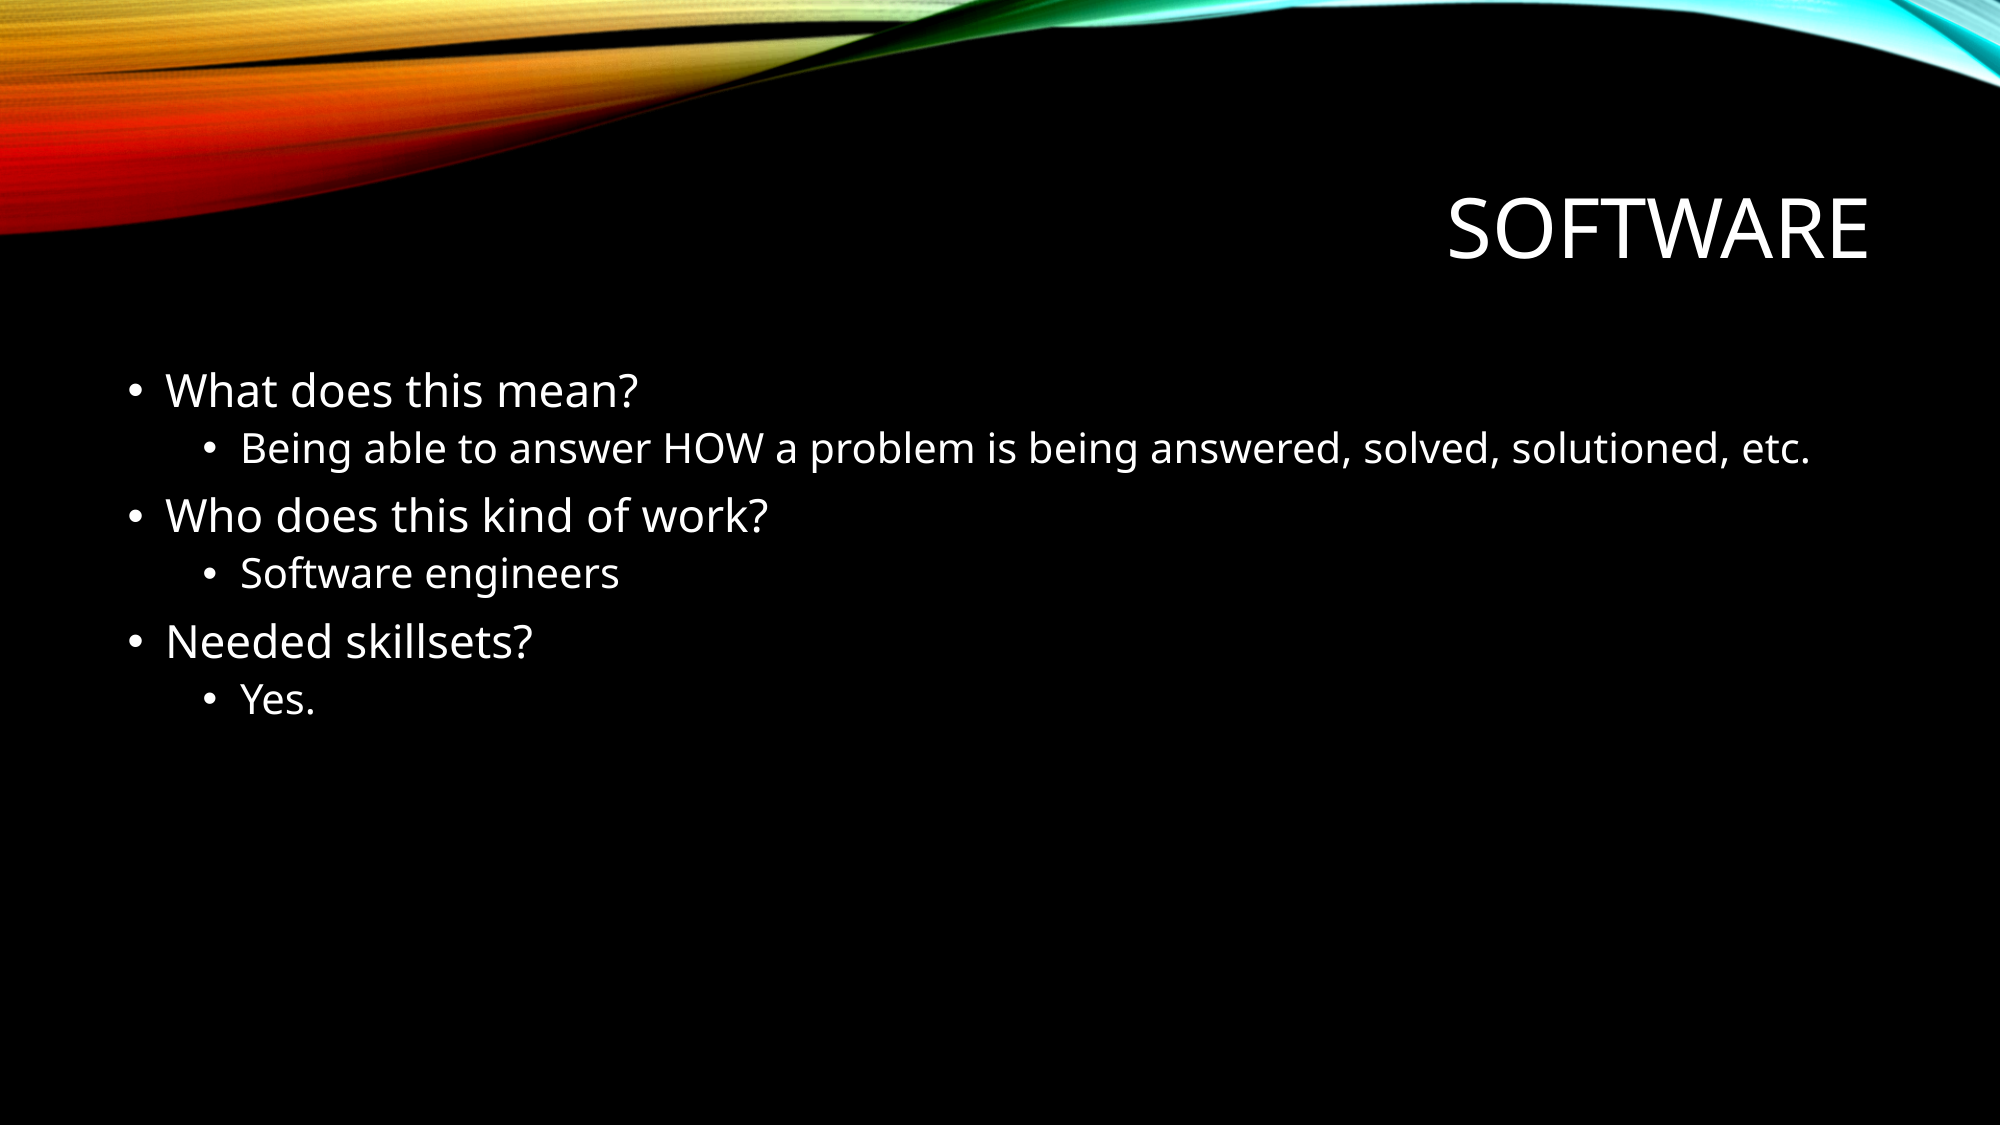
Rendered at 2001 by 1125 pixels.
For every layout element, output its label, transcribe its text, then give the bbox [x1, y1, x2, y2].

list What does this mean? Being able to answer HOW a problem is being answered, solved, solutioned, etc. Who does this kind of work? Software engineers Needed skillsets? Yes. [112, 360, 1888, 1021]
picture [0, 0, 2000, 237]
title Software [474, 125, 1888, 338]
